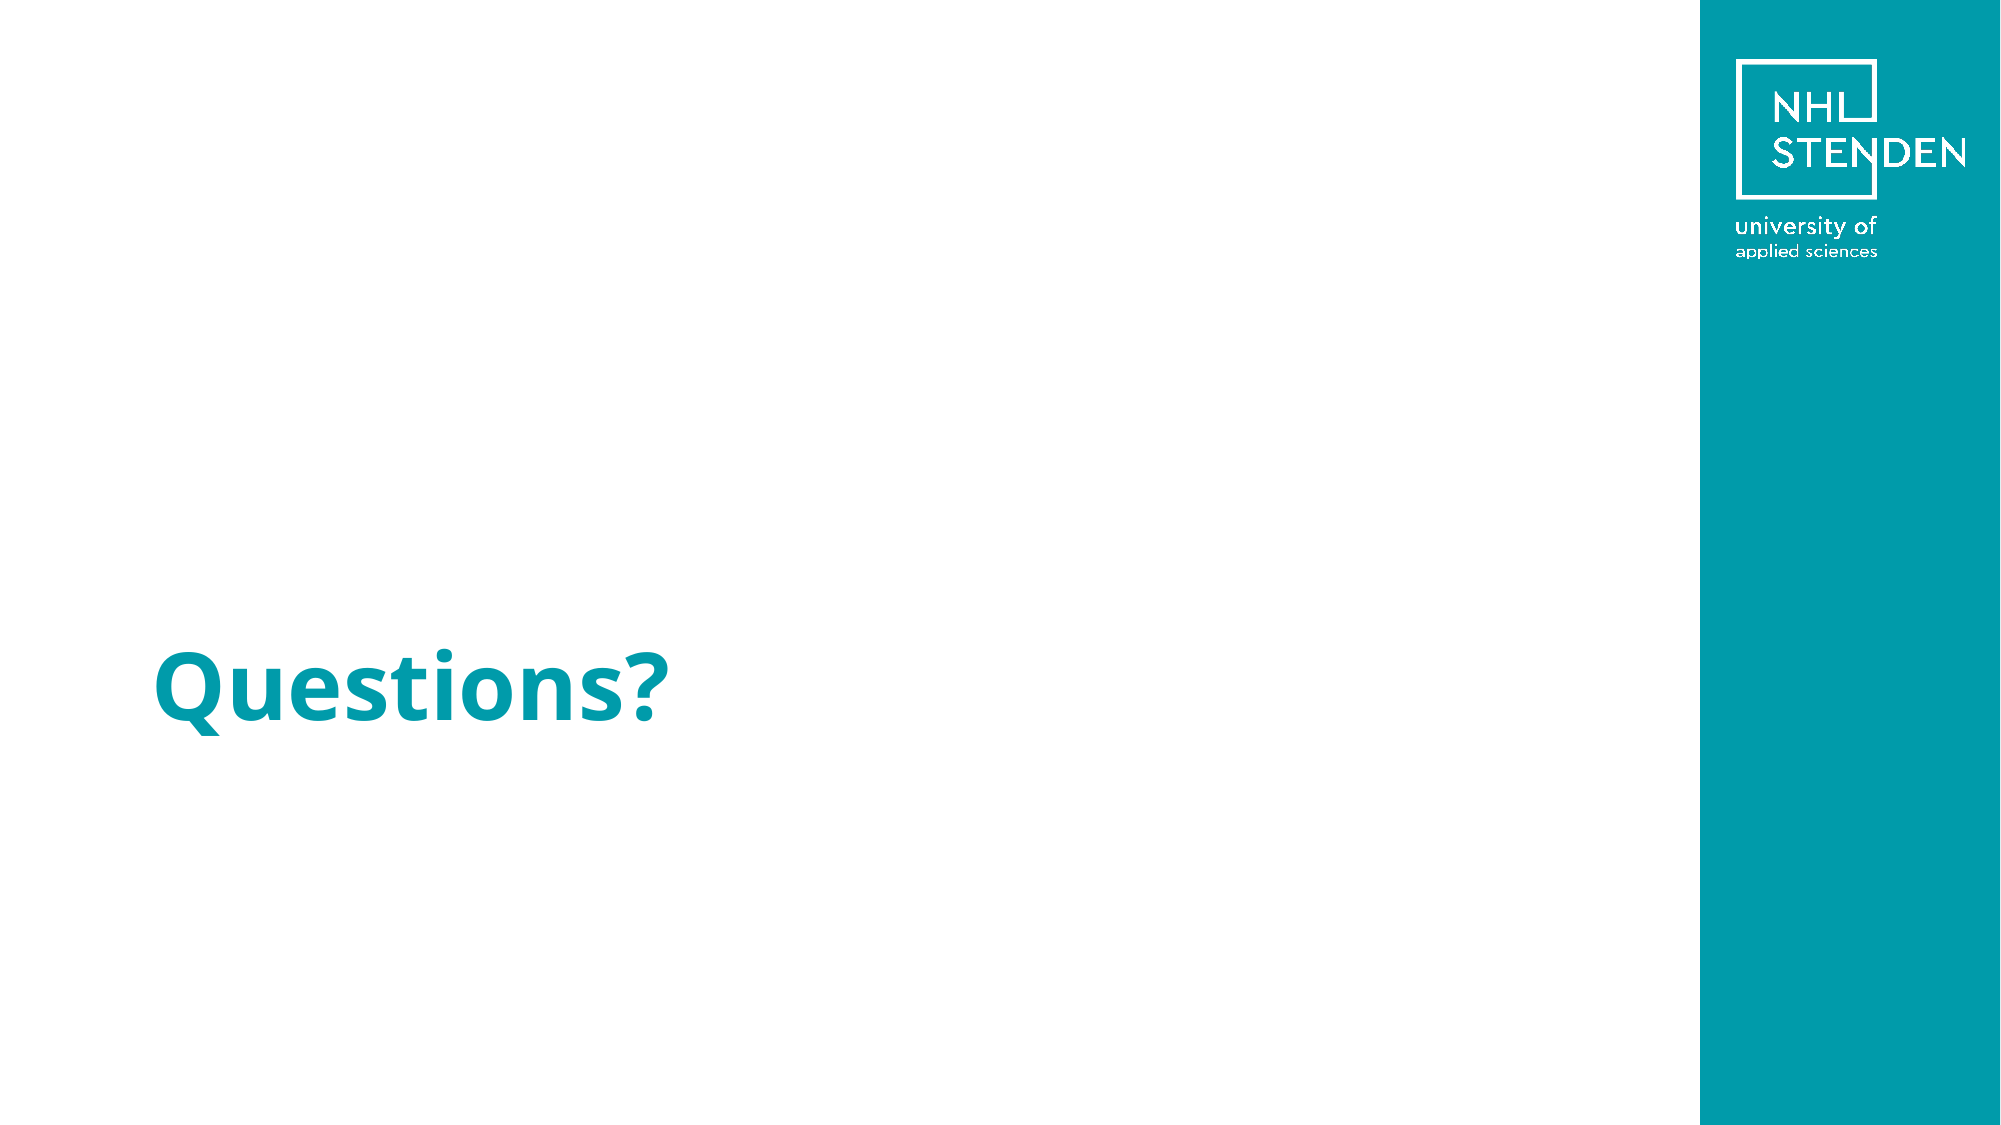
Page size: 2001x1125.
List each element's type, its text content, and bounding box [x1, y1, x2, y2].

picture [1736, 59, 1965, 259]
title Questions? [136, 280, 1679, 749]
